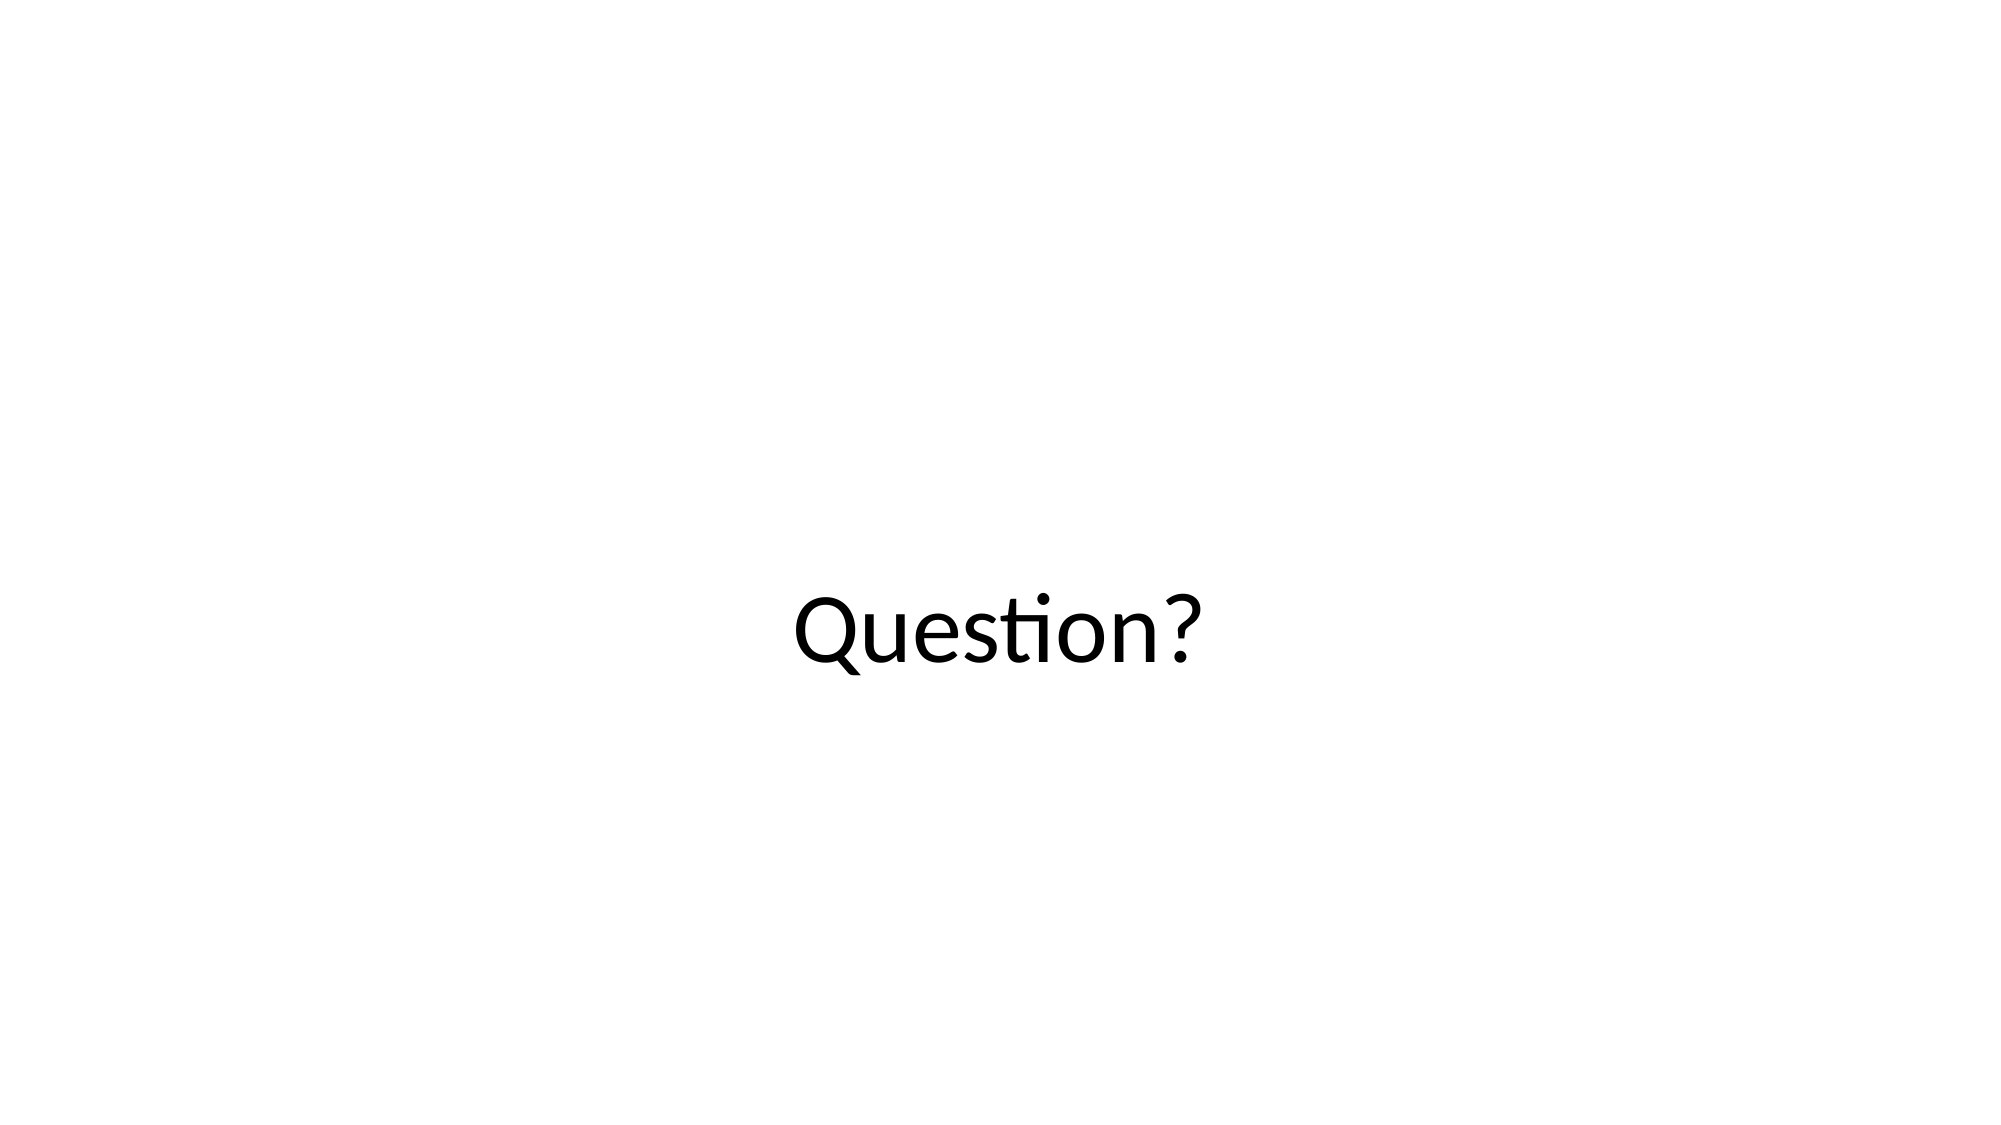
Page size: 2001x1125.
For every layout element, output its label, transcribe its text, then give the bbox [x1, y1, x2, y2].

list Question? [137, 299, 1863, 1014]
